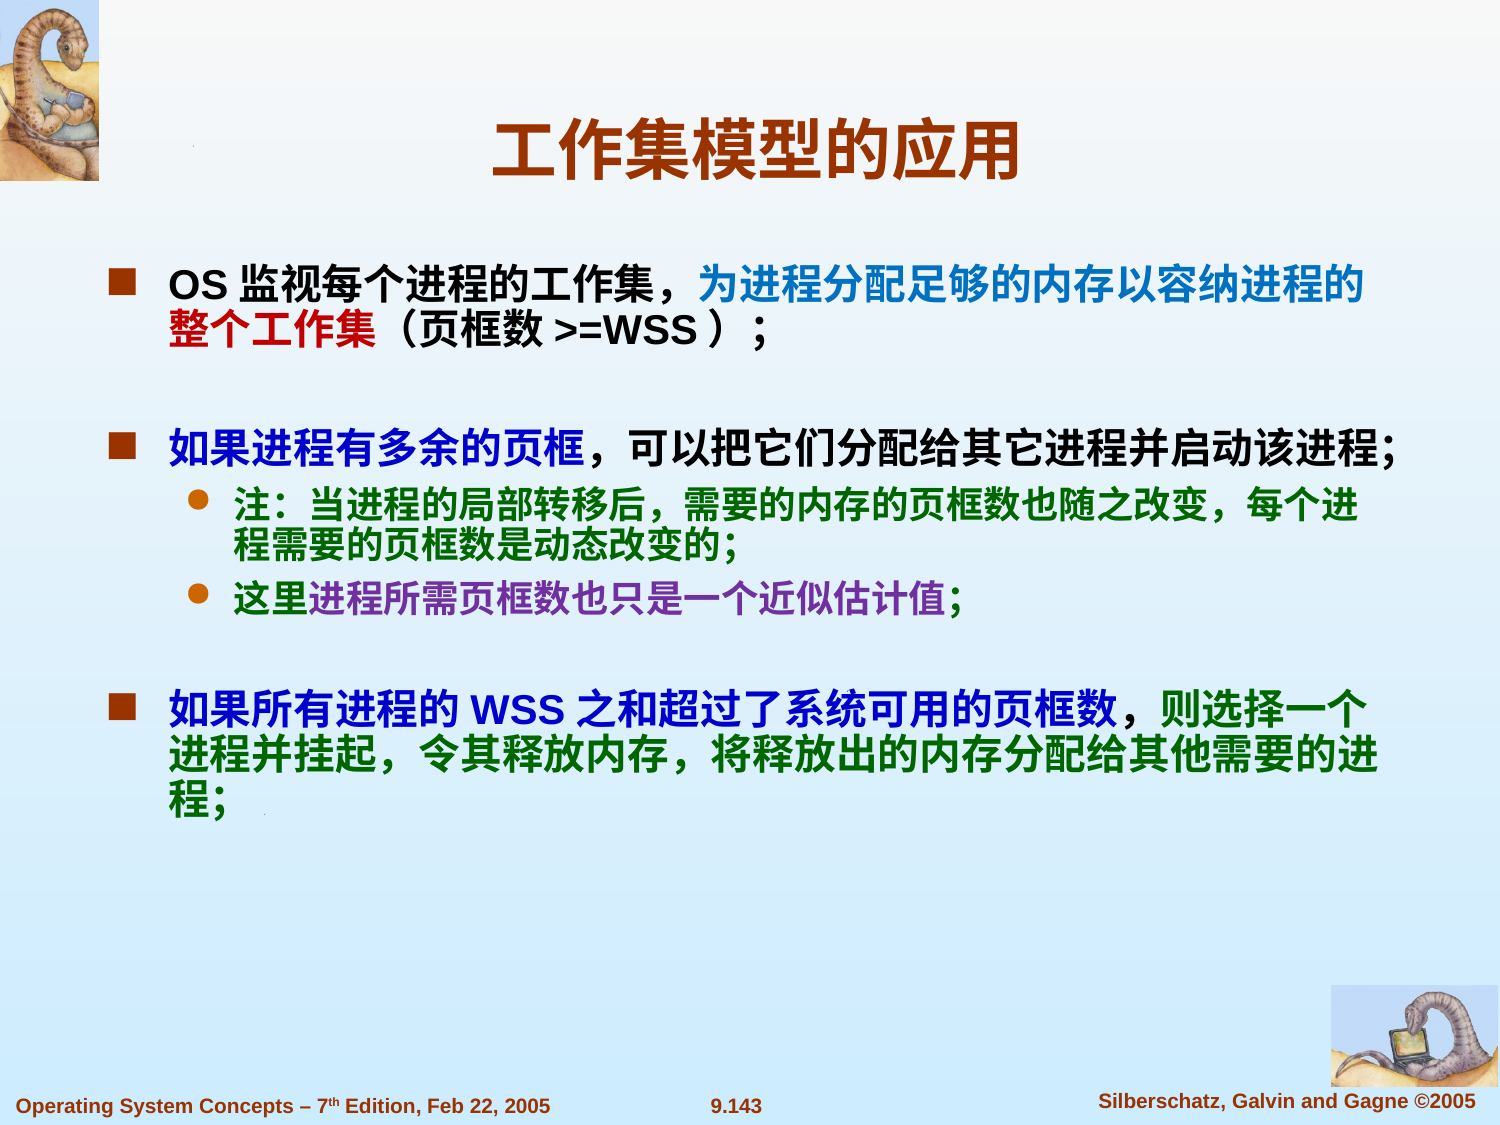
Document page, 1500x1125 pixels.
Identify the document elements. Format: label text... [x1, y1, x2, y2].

title 工作集模型的应用 [194, 56, 1322, 196]
picture [0, 0, 99, 181]
list OS监视每个进程的工作集，为进程分配足够的内存以容纳进程的整个工作集（页框数>=WSS）； 如果进程有多余的页框，可以把它们分配给其它进程并启动该进程； 注：当进程的局部转移后，需要的内存的页框数也随之改变，每个进程需要的页框数是动态改变的； 这里进程所需页框数也只是一个近似估计值； 如果所有进程的WSS之和超过了系统可用的页框数，则选择一个进程并挂起，令其释放内存，将释放出的内存分配给其他需要的进程； [96, 256, 1408, 921]
picture [1331, 985, 1498, 1087]
